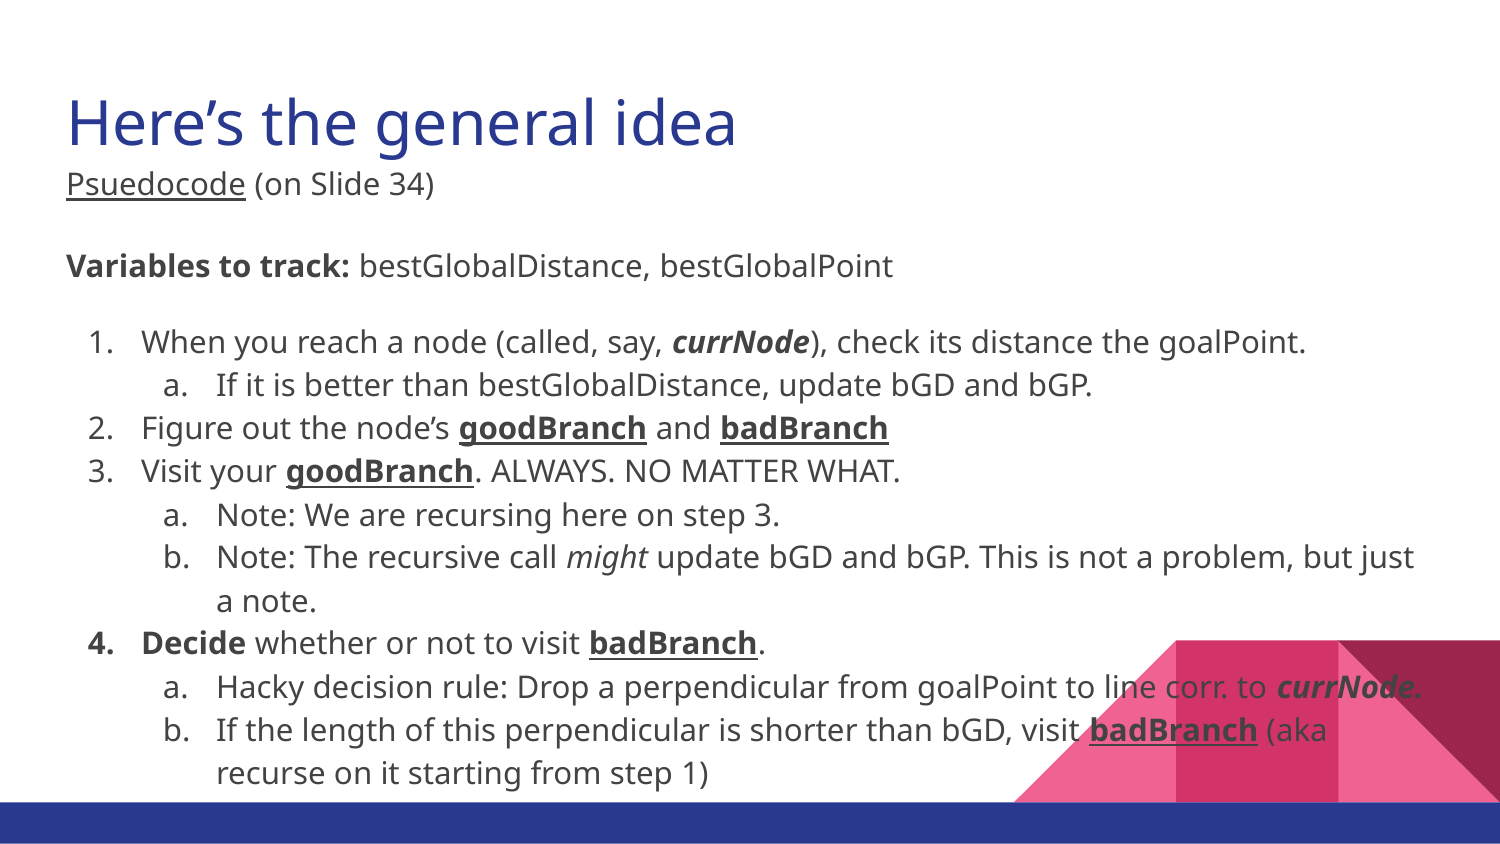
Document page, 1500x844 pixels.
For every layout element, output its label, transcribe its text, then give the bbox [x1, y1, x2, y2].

list Psuedocode (on Slide 34) Variables to track: bestGlobalDistance, bestGlobalPoint When you reach a node (called, say, currNode), check its distance the goalPoint. If it is better than bestGlobalDistance, update bGD and bGP. Figure out the node’s goodBranch and badBranch Visit your goodBranch. ALWAYS. NO MATTER WHAT. Note: We are recursing here on step 3. Note: The recursive call might update bGD and bGP. This is not a problem, but just a note. Decide whether or not to visit badBranch. Hacky decision rule: Drop a perpendicular from goalPoint to line corr. to currNode. If the length of this perpendicular is shorter than bGD, visit badBranch (aka recurse on it starting from step 1) [51, 143, 1449, 800]
title Here’s the general idea [51, 68, 1449, 143]
